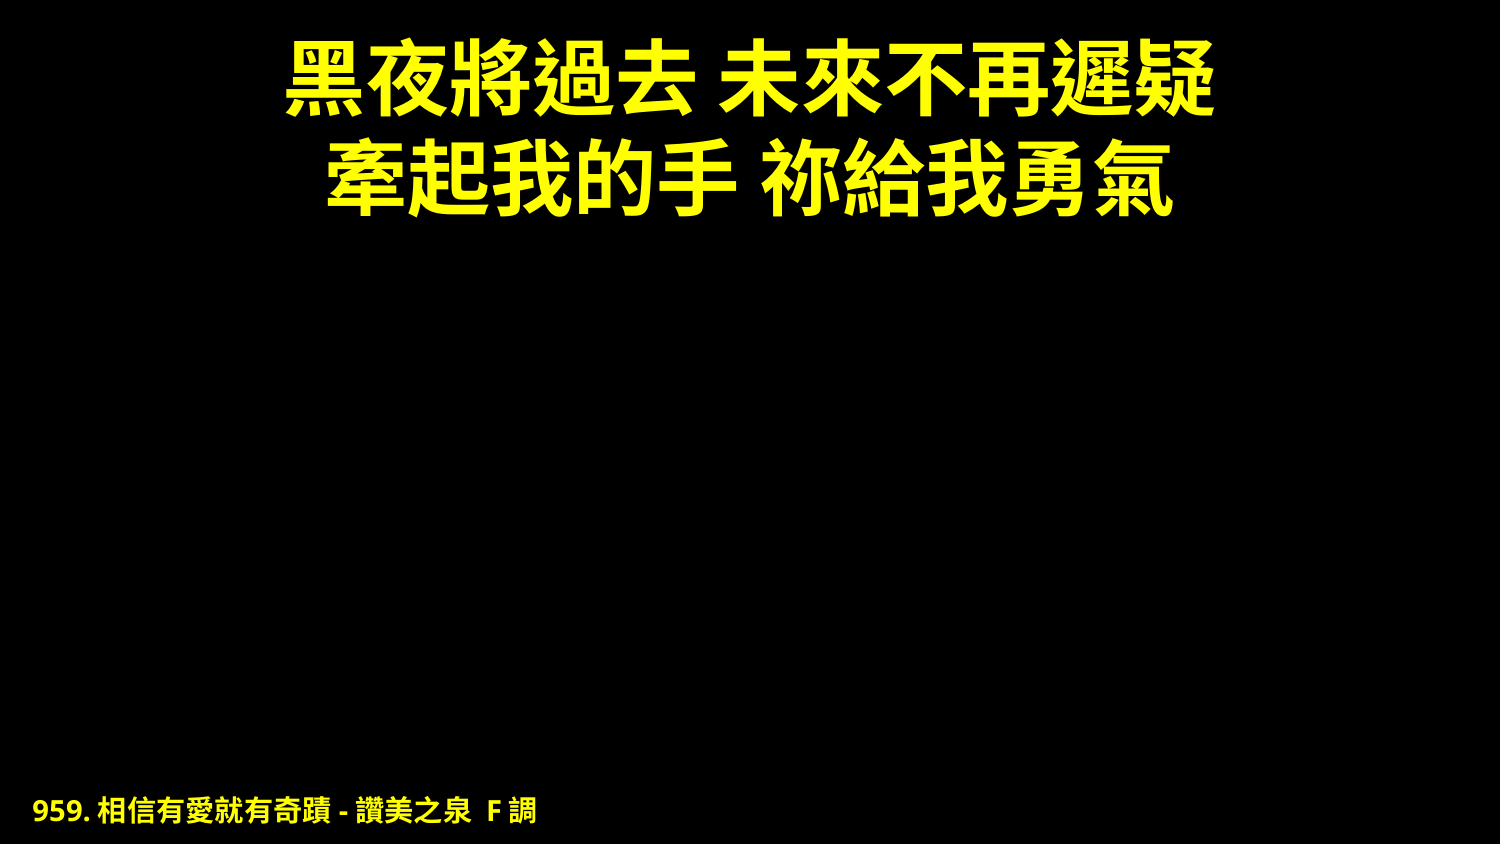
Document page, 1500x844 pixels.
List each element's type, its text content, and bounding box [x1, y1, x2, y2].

title 黑夜將過去 未來不再遲疑 牽起我的手 祢給我勇氣 [0, 55, 1500, 197]
text_box 959.相信有愛就有奇蹟-讚美之泉 F調 [17, 784, 774, 835]
